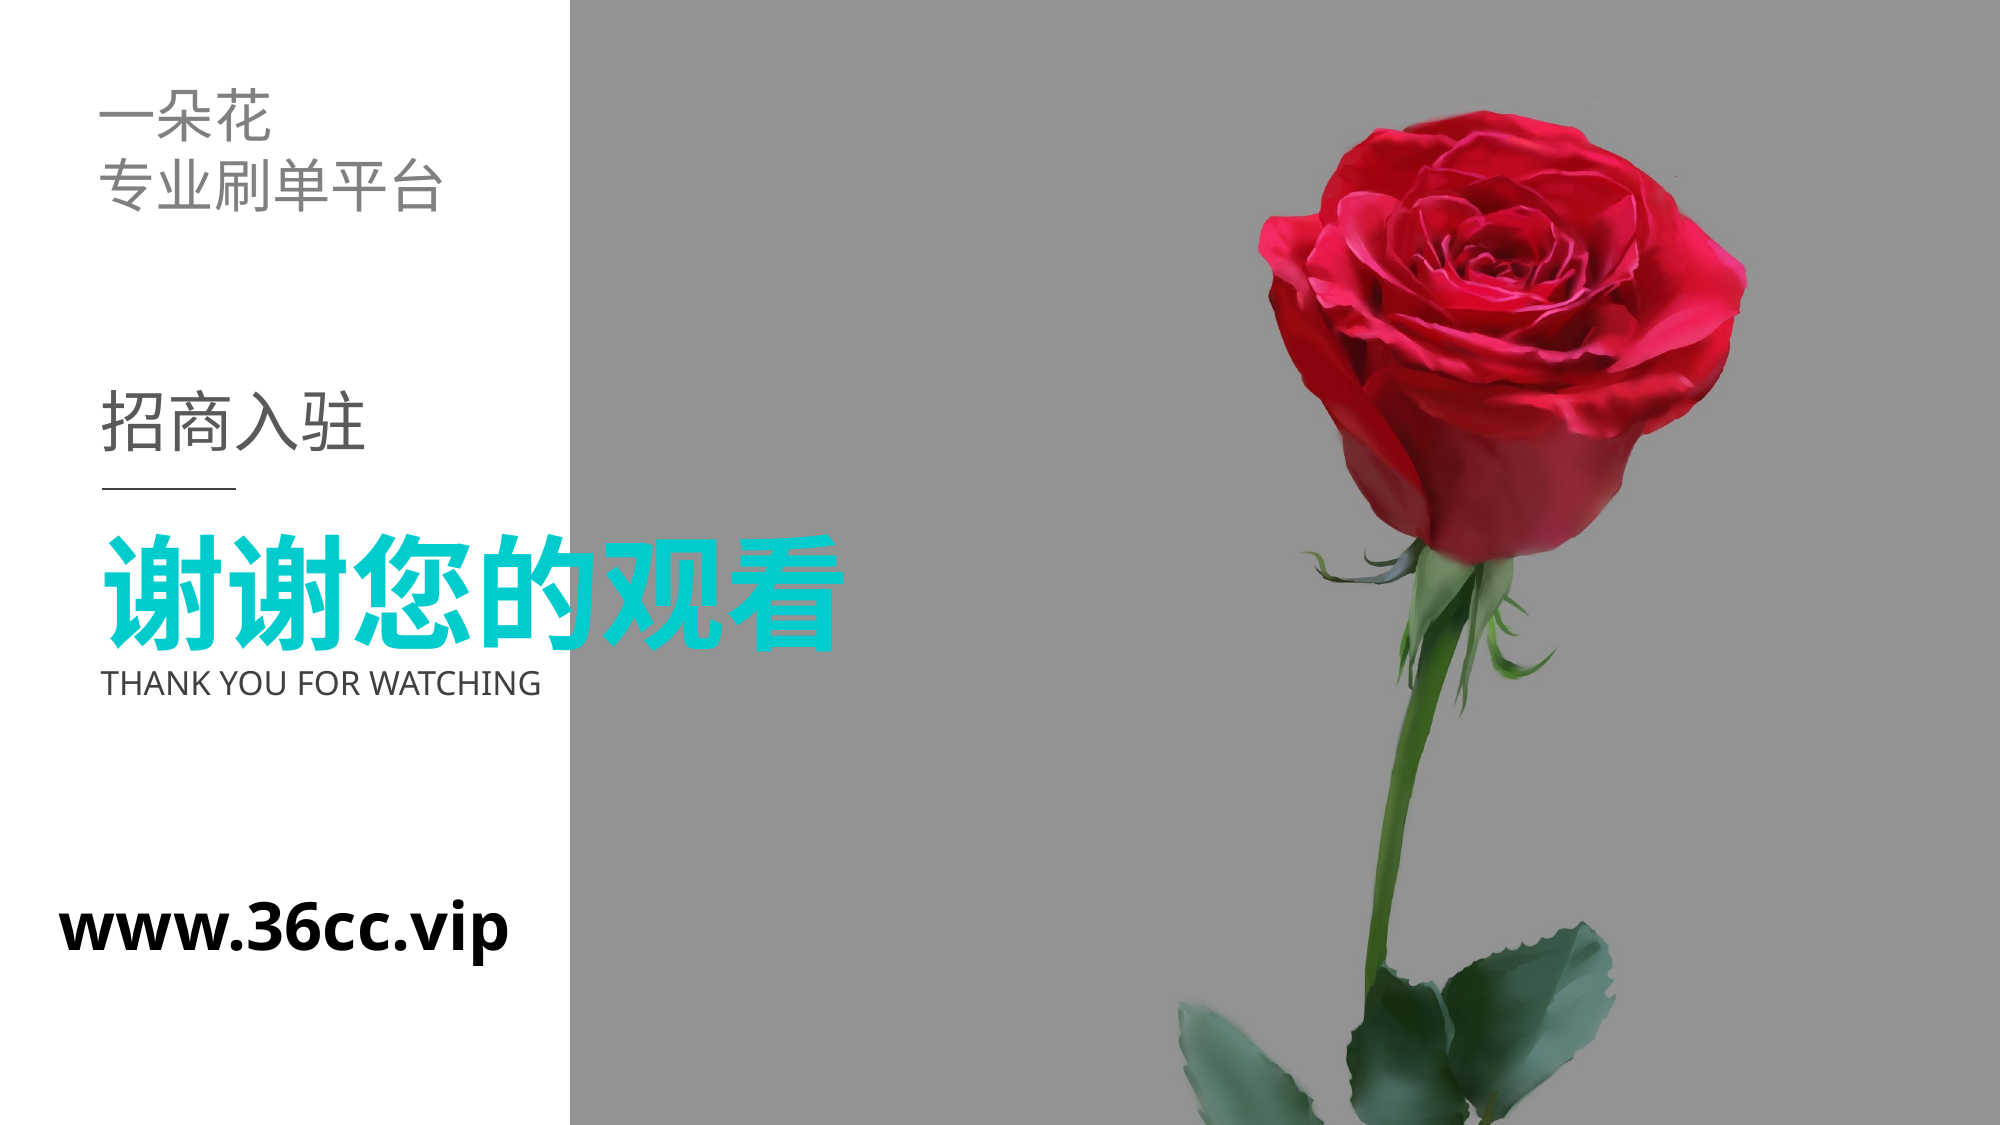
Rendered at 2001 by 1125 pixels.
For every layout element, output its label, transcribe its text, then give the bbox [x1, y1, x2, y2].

picture [570, 0, 2000, 1125]
text_box www.36cc.vip [43, 876, 526, 972]
text_box 招商入驻 [85, 372, 383, 467]
text_box THANK YOU FOR WATCHING [85, 654, 570, 710]
text_box 一朵花 专业刷单平台 [83, 71, 463, 227]
text_box 谢谢您的观看 [85, 508, 570, 654]
